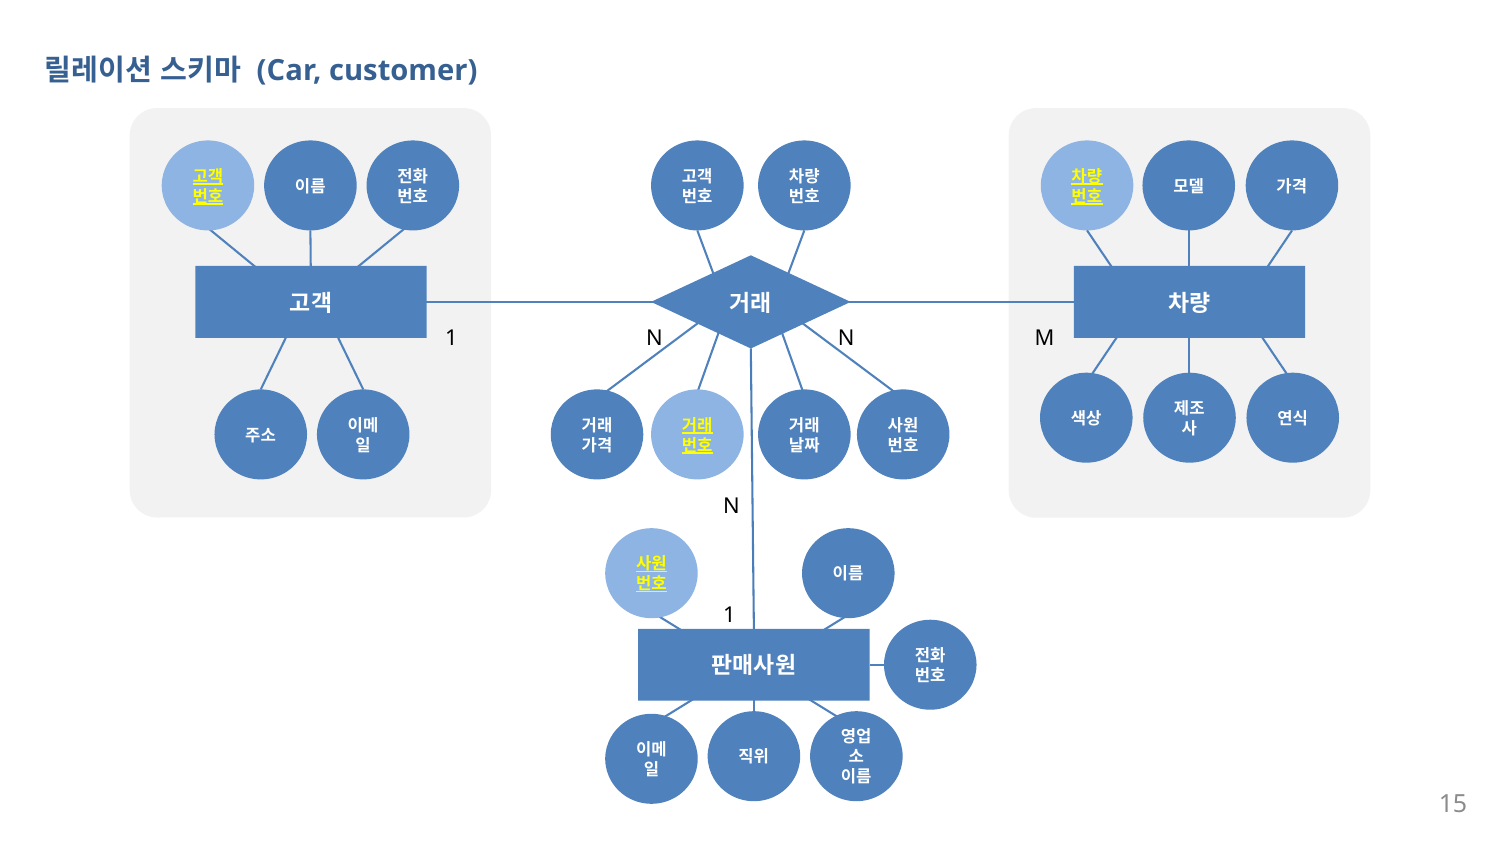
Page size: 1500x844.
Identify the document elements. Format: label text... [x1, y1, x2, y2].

text_box 15 [1397, 782, 1483, 827]
text_box 릴레이션 스키마 (Car, customer) [29, 43, 571, 94]
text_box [129, 107, 1371, 805]
